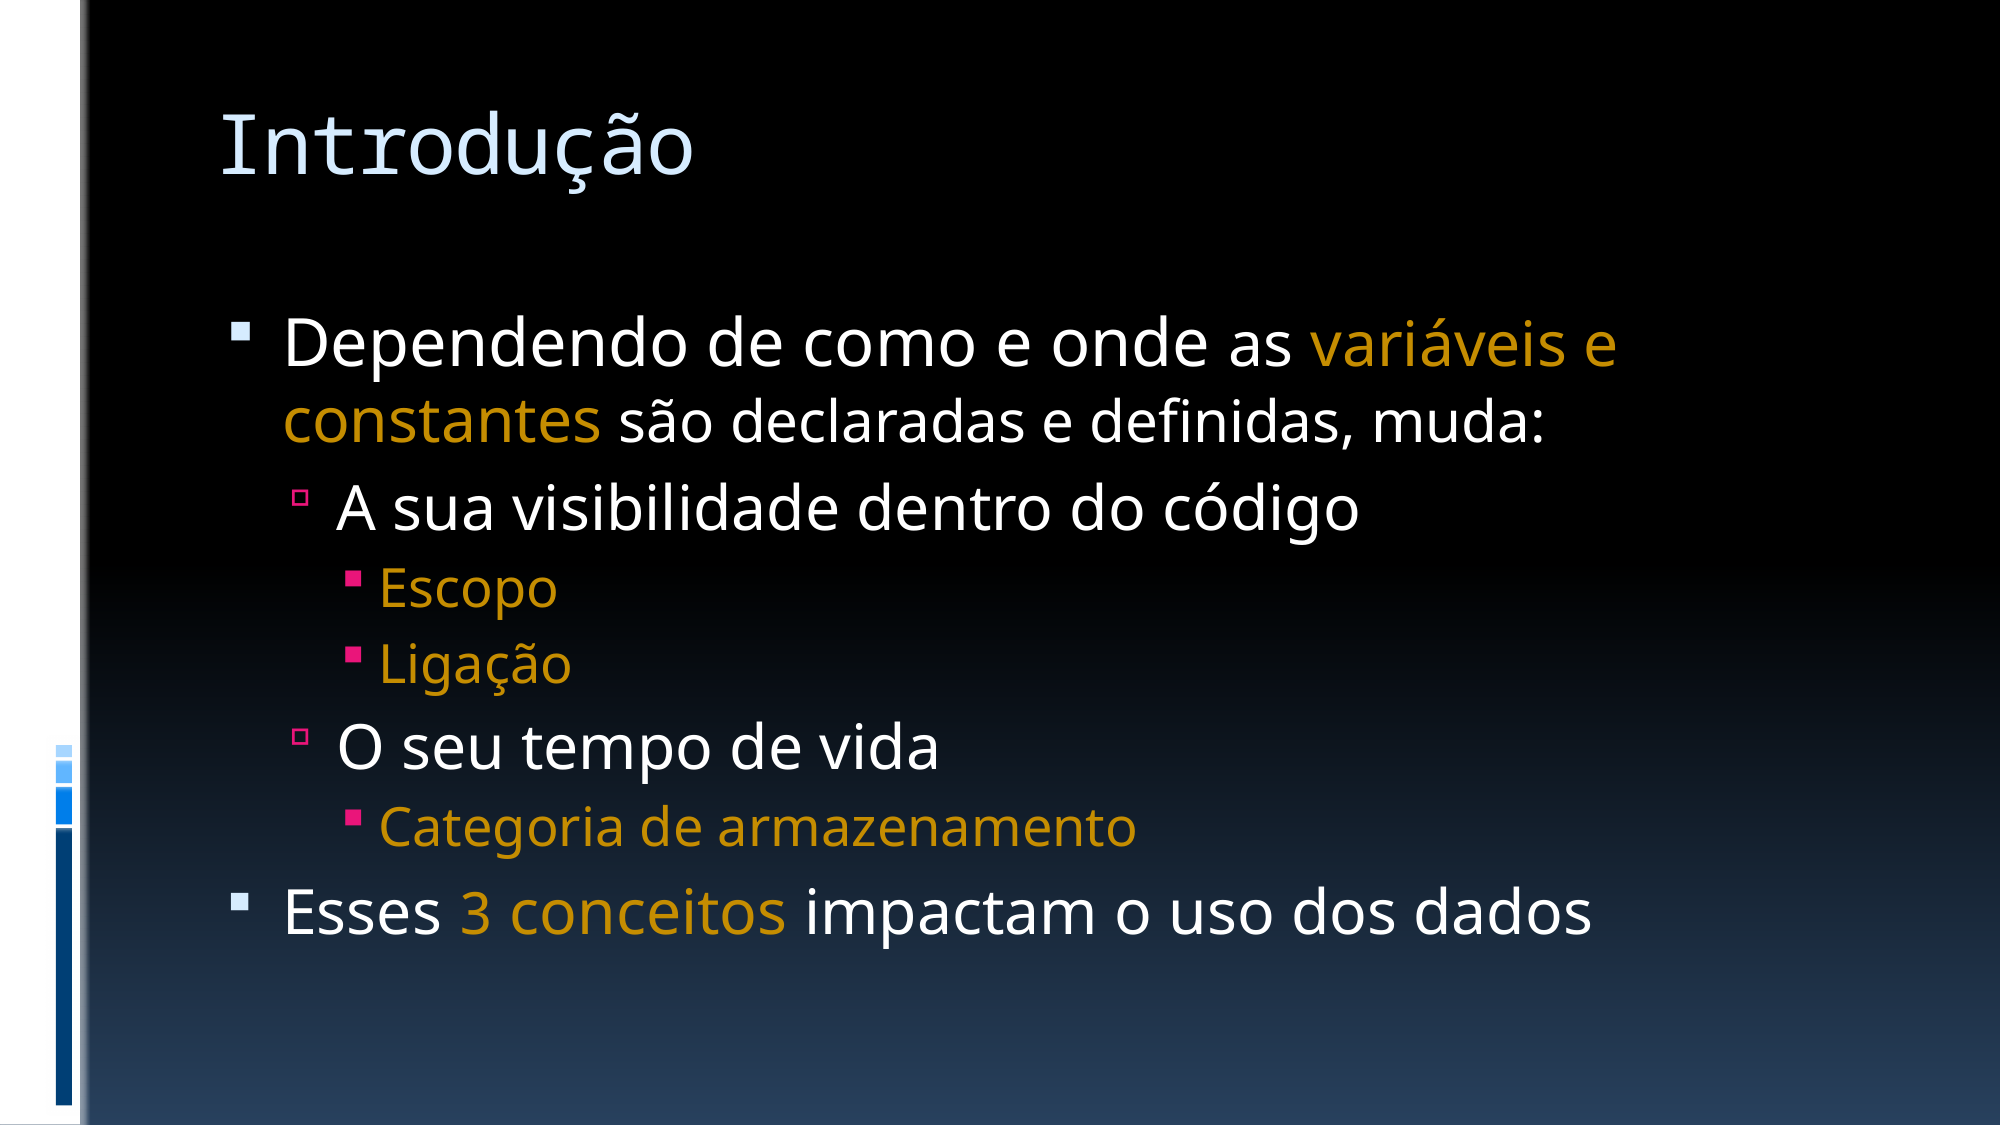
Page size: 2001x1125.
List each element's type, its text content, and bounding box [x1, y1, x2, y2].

list Dependendo de como e onde as variáveis e constantes são declaradas e definidas, muda: A sua visibilidade dentro do código Escopo Ligação O seu tempo de vida Categoria de armazenamento Esses 3 conceitos impactam o uso dos dados [200, 292, 1900, 1043]
title Introdução [200, 83, 1900, 234]
